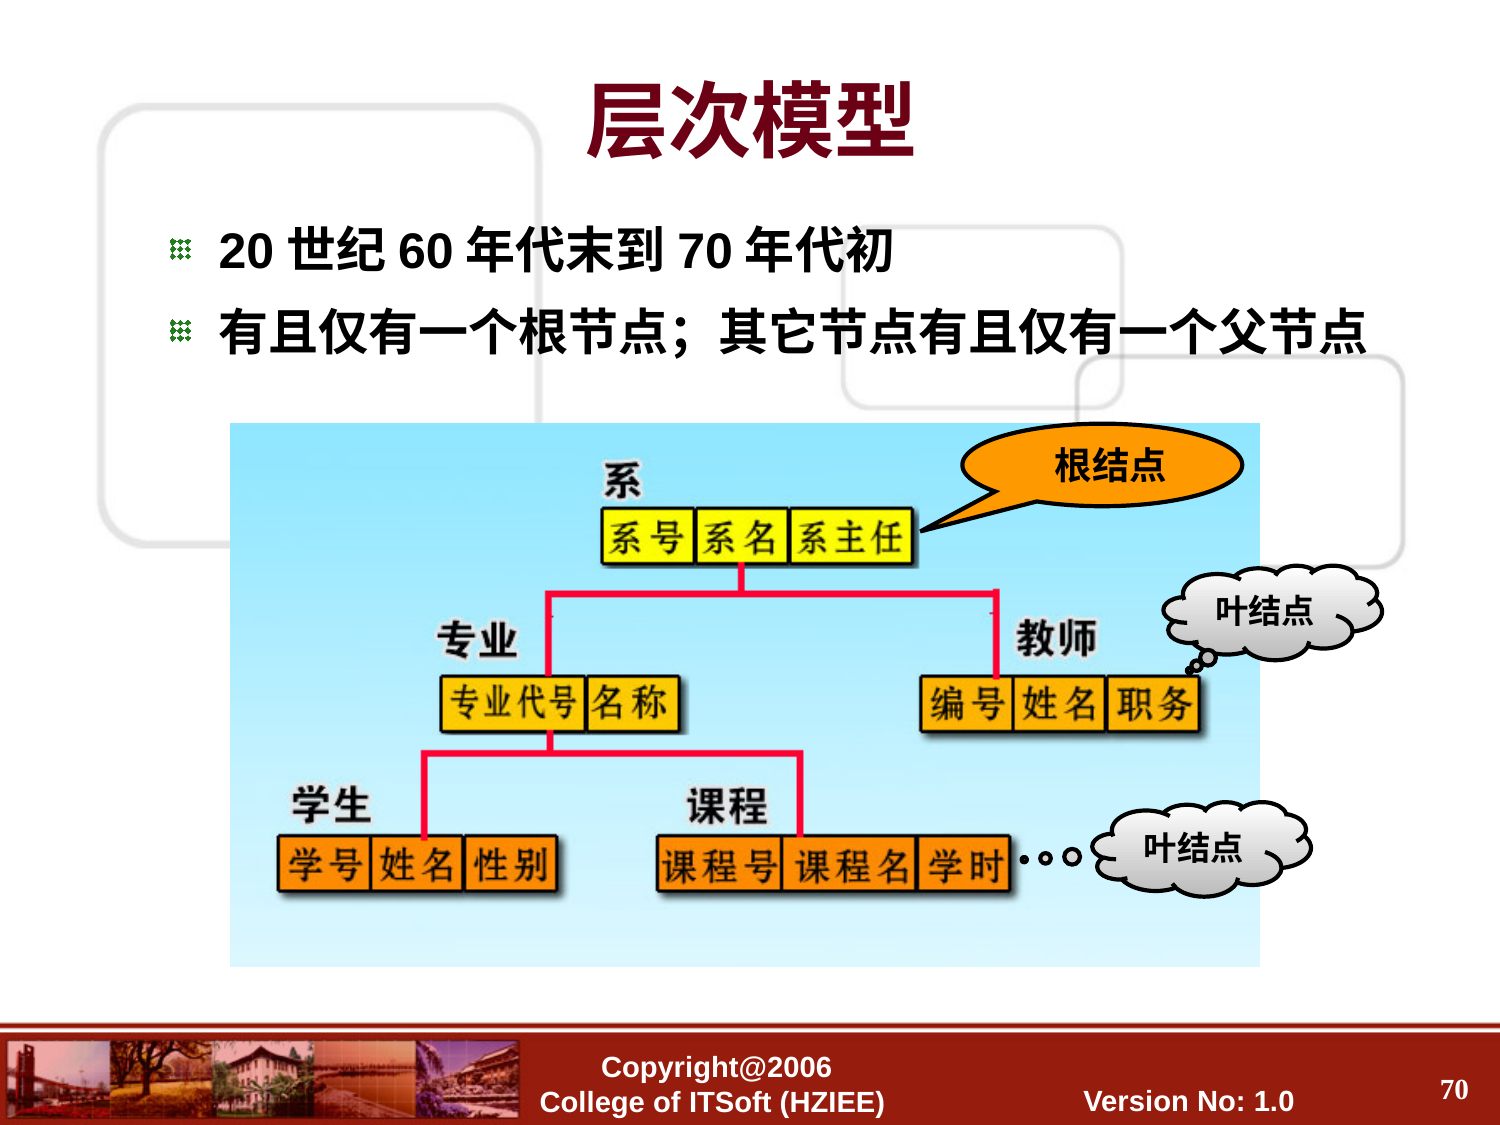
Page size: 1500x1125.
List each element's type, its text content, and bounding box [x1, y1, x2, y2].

title 层次模型 [76, 66, 1427, 171]
text_box 叶结点 [1264, 565, 1383, 661]
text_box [229, 423, 1260, 967]
text_box 叶结点 [1264, 802, 1312, 884]
picture [0, 0, 1500, 1125]
text_box 20世纪60年代末到70年代初 有且仅有一个根节点；其它节点有且仅有一个父节点 [147, 199, 1412, 412]
